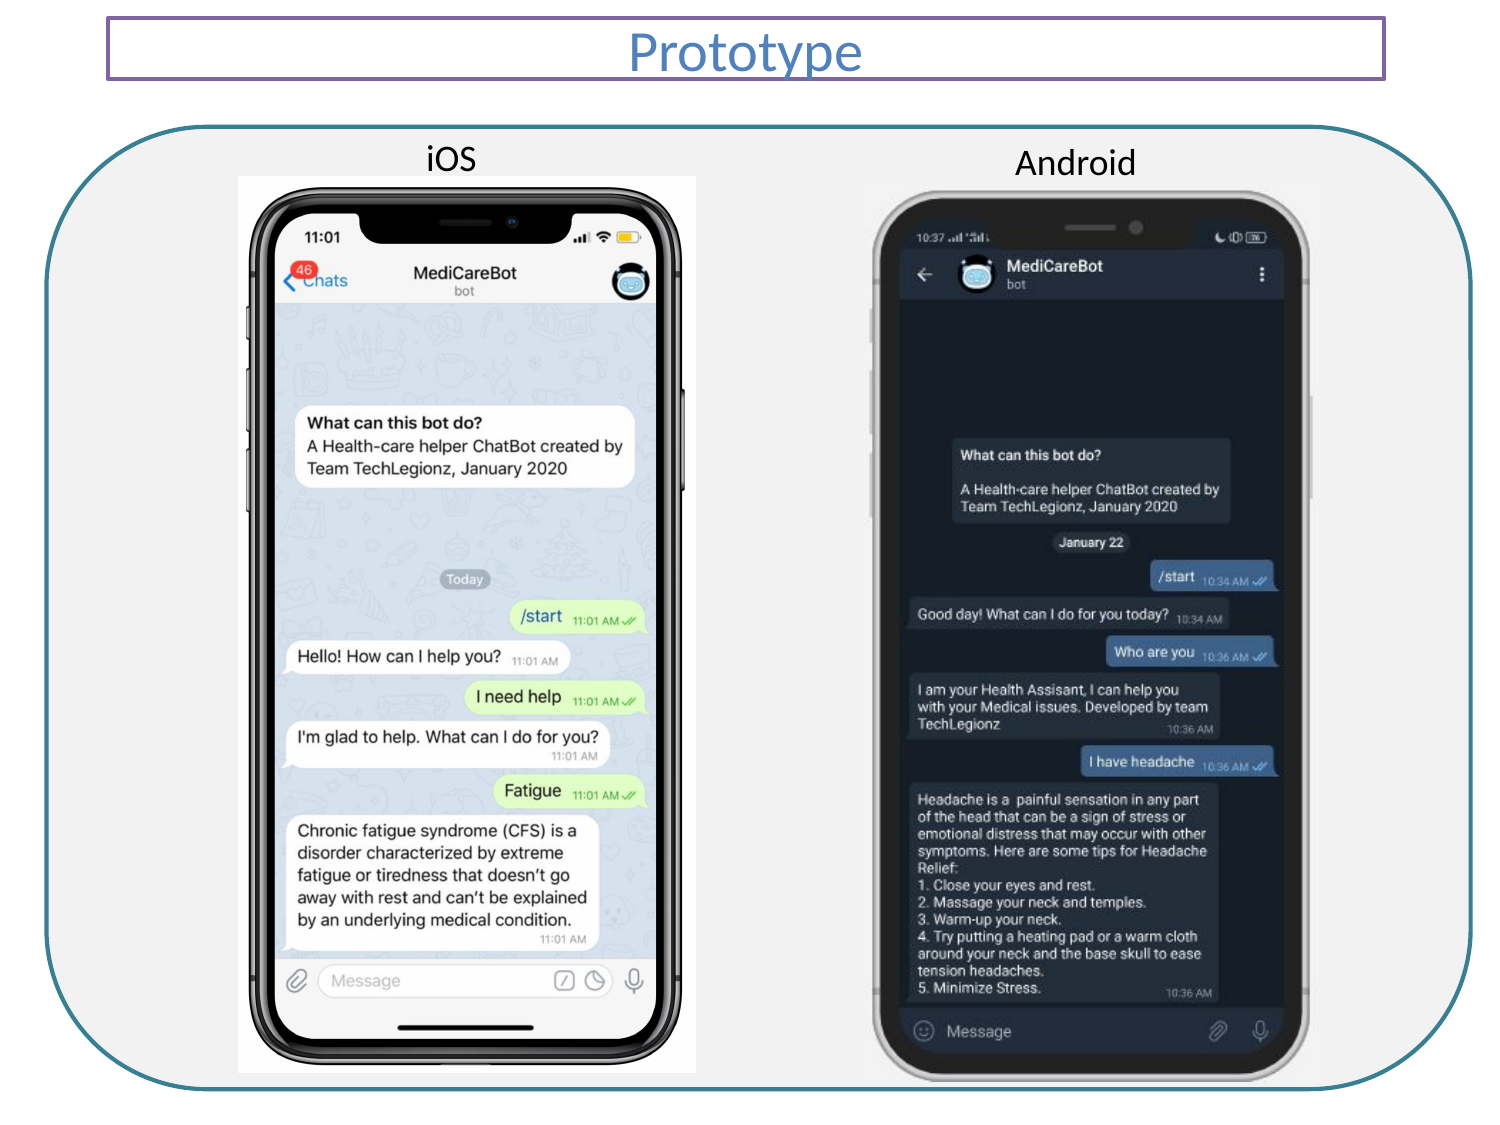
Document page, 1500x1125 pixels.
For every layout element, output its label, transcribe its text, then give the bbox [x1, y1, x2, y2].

text_box Android [1000, 130, 1344, 191]
text_box [44, 124, 1473, 1092]
picture [237, 175, 697, 1073]
text_box iOS [411, 126, 665, 174]
title Prototype [106, 16, 1386, 81]
picture [863, 185, 1320, 1082]
